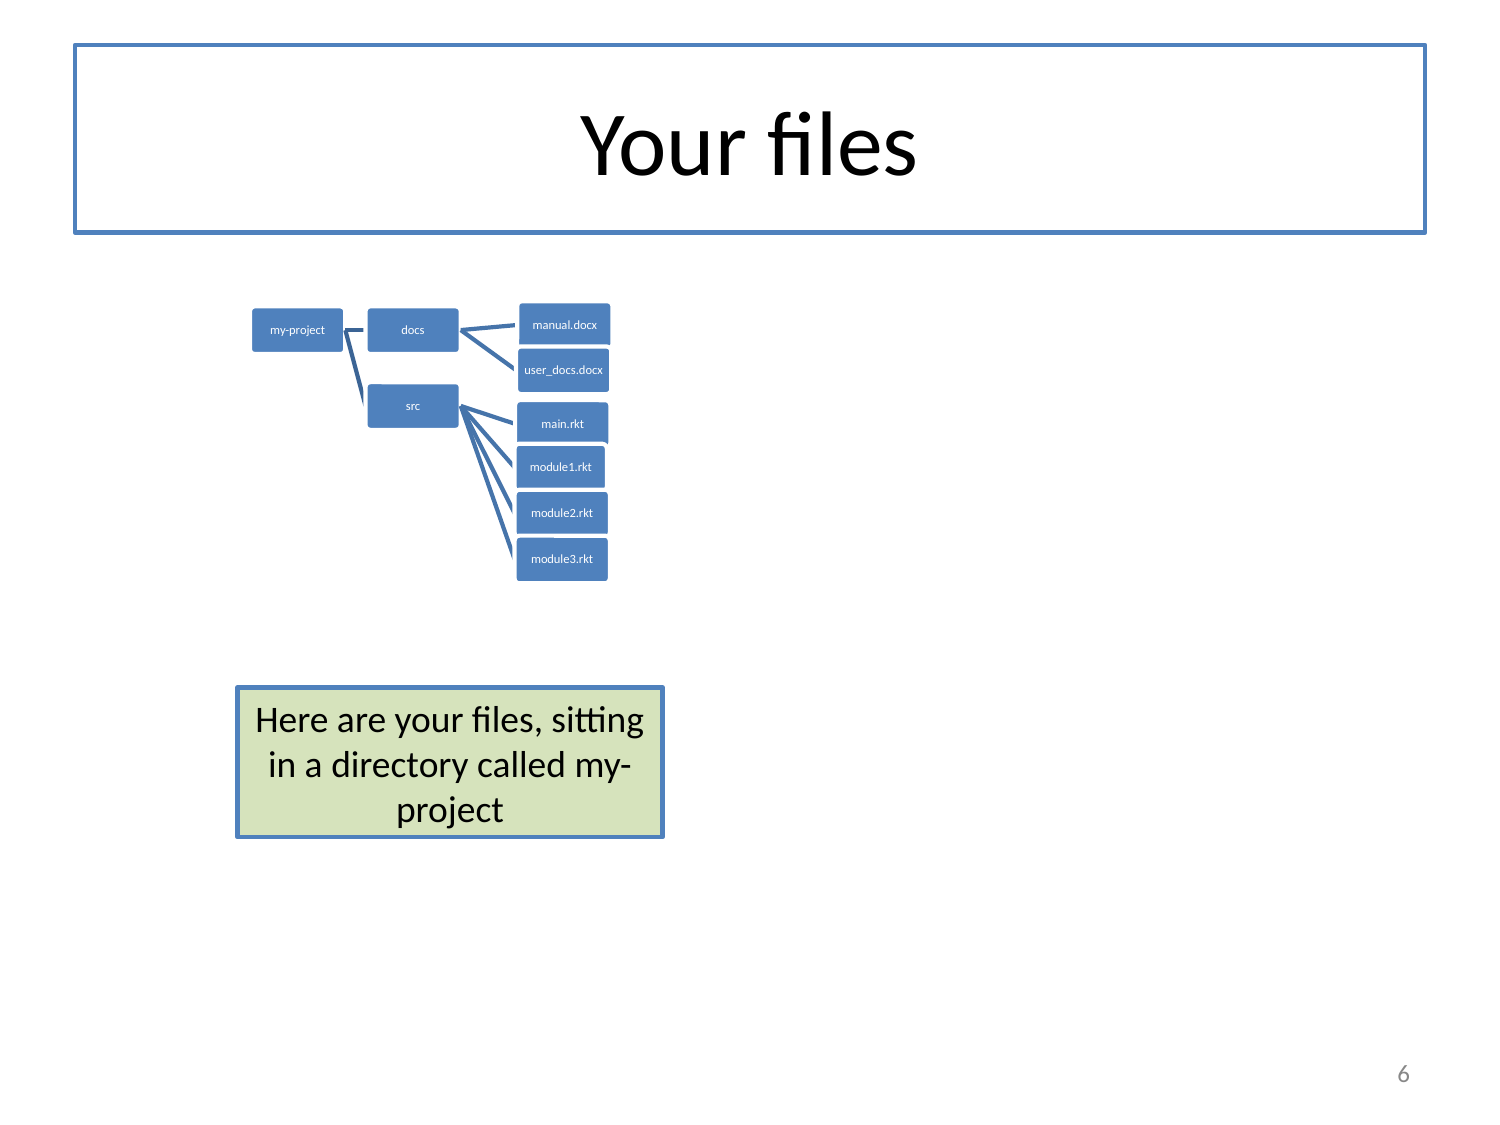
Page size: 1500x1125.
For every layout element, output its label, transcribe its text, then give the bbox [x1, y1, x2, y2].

text_box Here are your files, sitting in a directory called my-project [237, 687, 663, 838]
slide_number ‹#› [1074, 1042, 1425, 1103]
title Your files [73, 43, 1427, 235]
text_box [249, 300, 613, 584]
